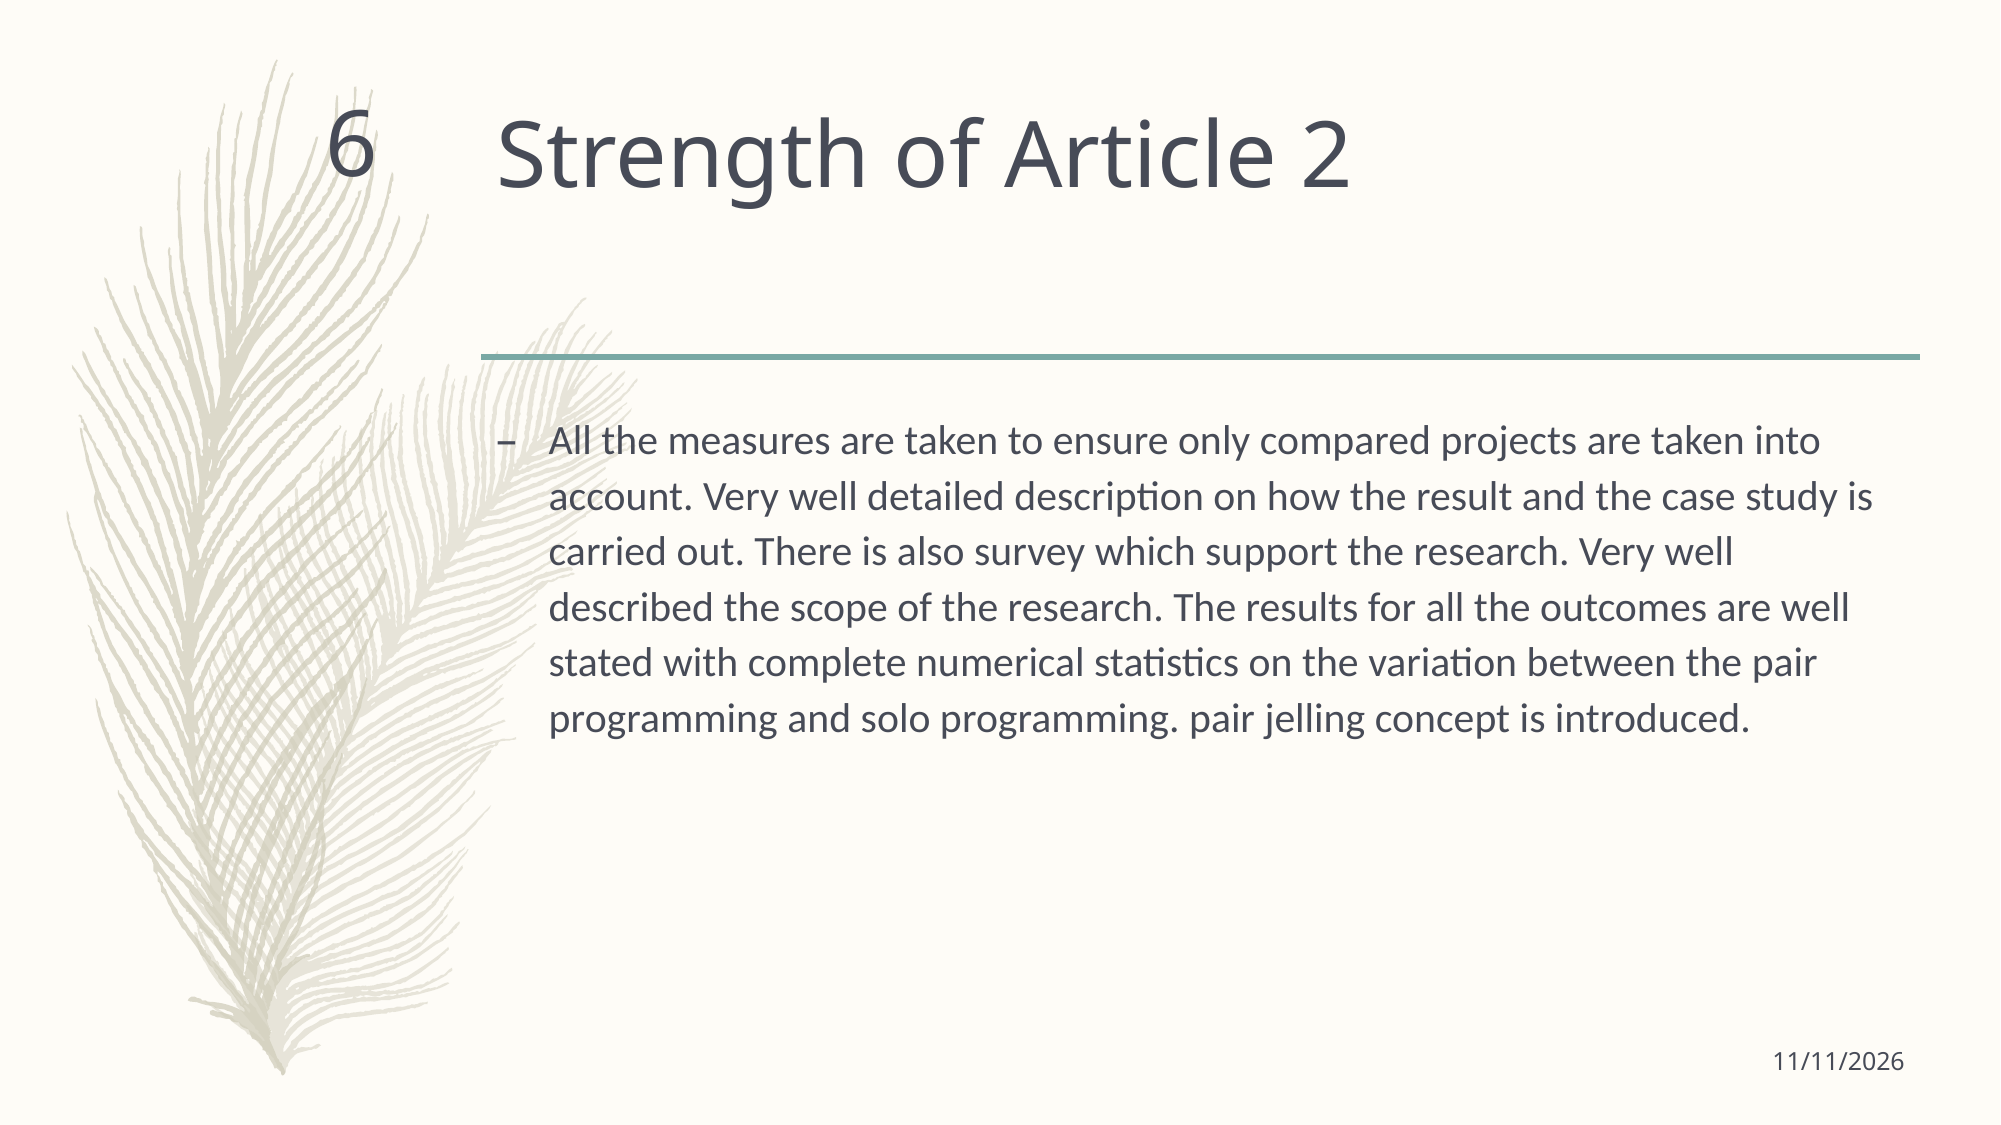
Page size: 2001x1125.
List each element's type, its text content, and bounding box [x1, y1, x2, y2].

slide_number 6 [84, 118, 394, 218]
list All the measures are taken to ensure only compared projects are taken into account. Very well detailed description on how the result and the case study is carried out. There is also survey which support the research. Very well described the scope of the research. The results for all the outcomes are well stated with complete numerical statistics on the variation between the pair programming and solo programming. pair jelling concept is introduced. [481, 399, 1920, 999]
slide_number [1470, 1032, 1920, 1093]
title Strength of Article 2 [481, 93, 1920, 350]
